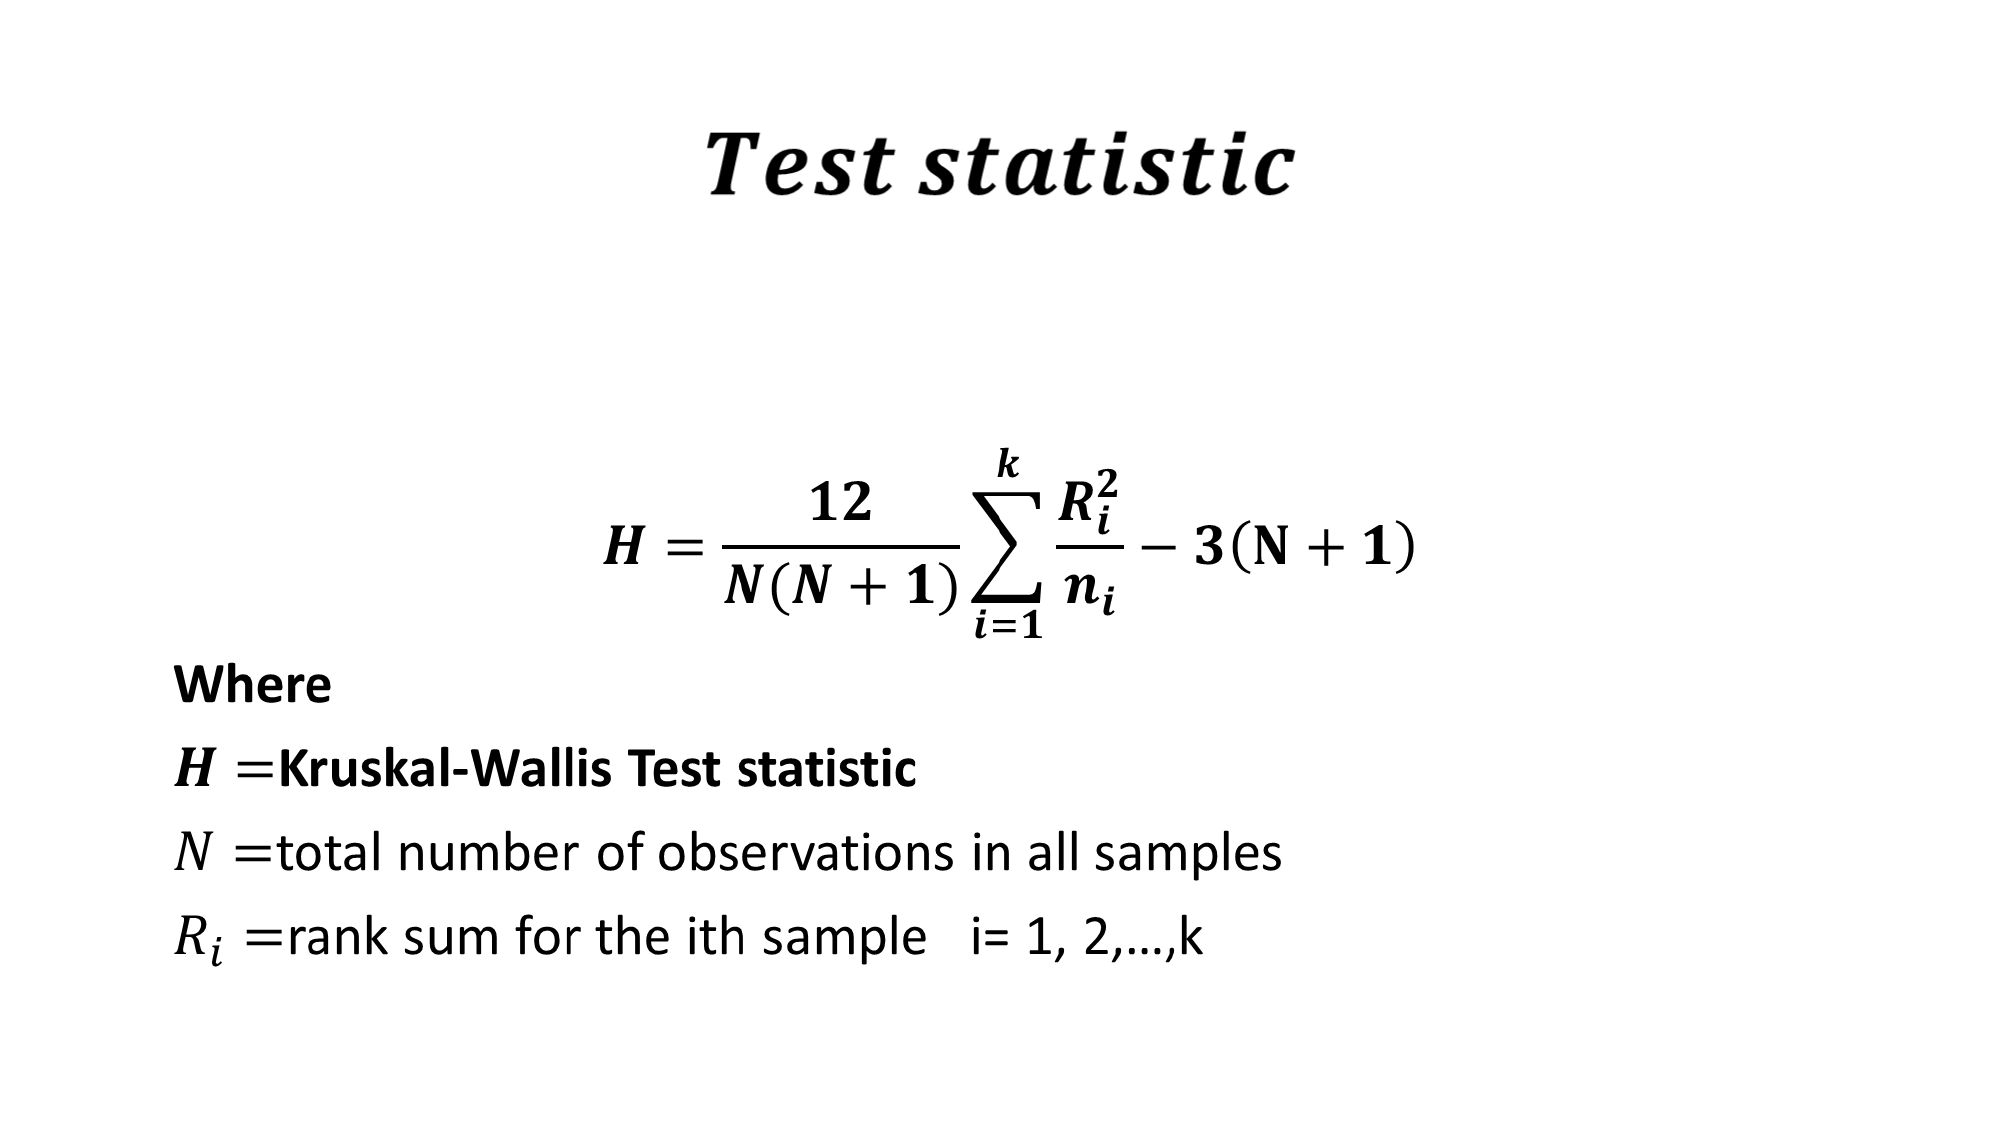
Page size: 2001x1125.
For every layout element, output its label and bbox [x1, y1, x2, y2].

title [137, 59, 1863, 278]
list [137, 299, 1863, 1014]
